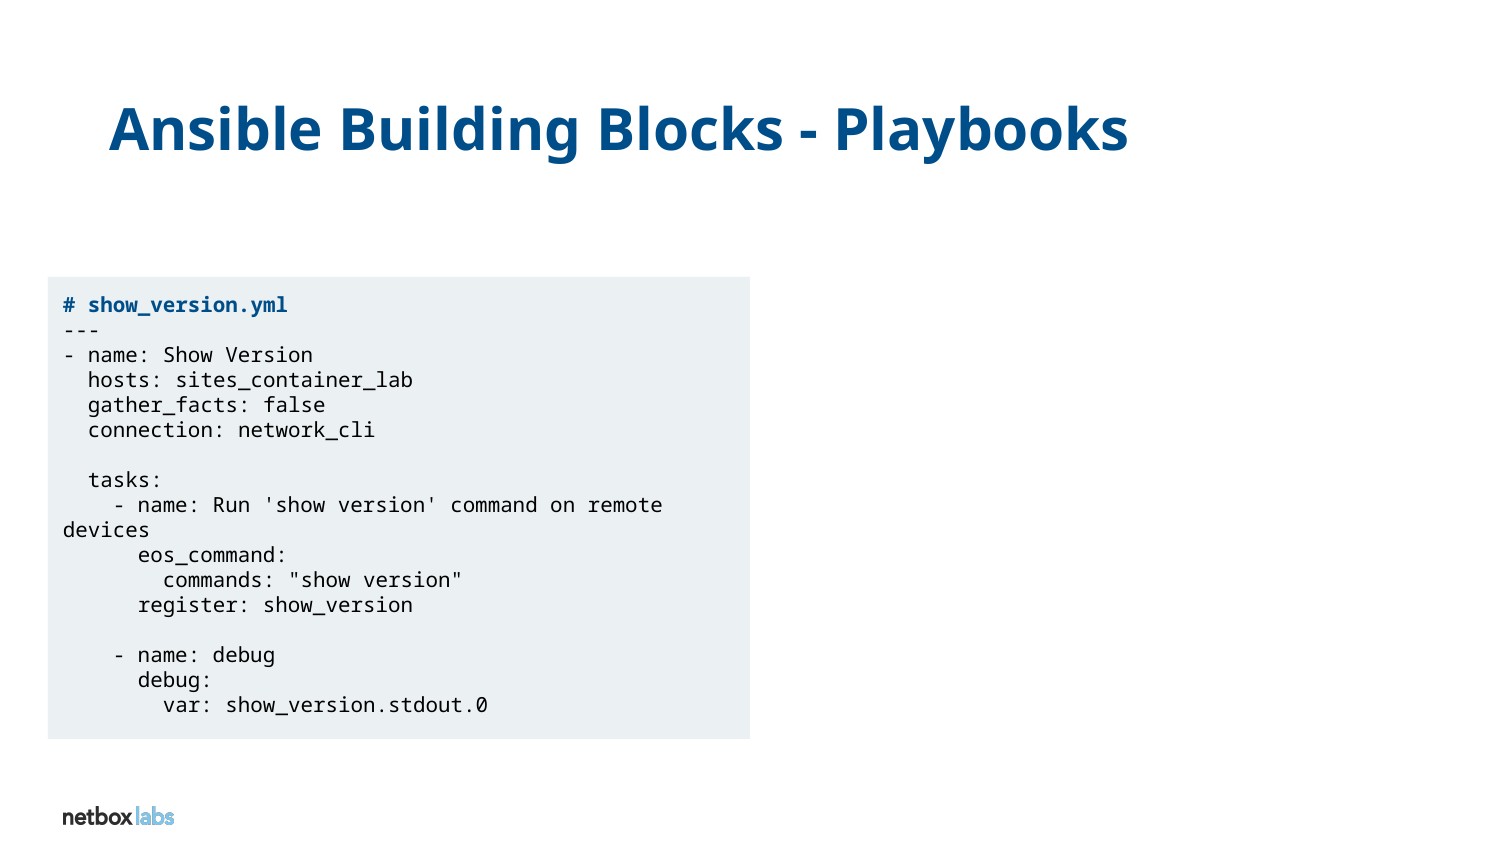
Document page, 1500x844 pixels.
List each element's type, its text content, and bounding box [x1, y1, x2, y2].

picture [63, 806, 174, 825]
title Ansible Building Blocks - Playbooks [94, 76, 1425, 215]
text_box # show_version.yml --- - name: Show Version hosts: sites_container_lab gather_facts: false connection: network_cli tasks: - name: Run 'show version' command on remote devices eos_command: commands: "show version" register: show_version - name: debug debug: var: show_version.stdout.0 [47, 276, 750, 739]
